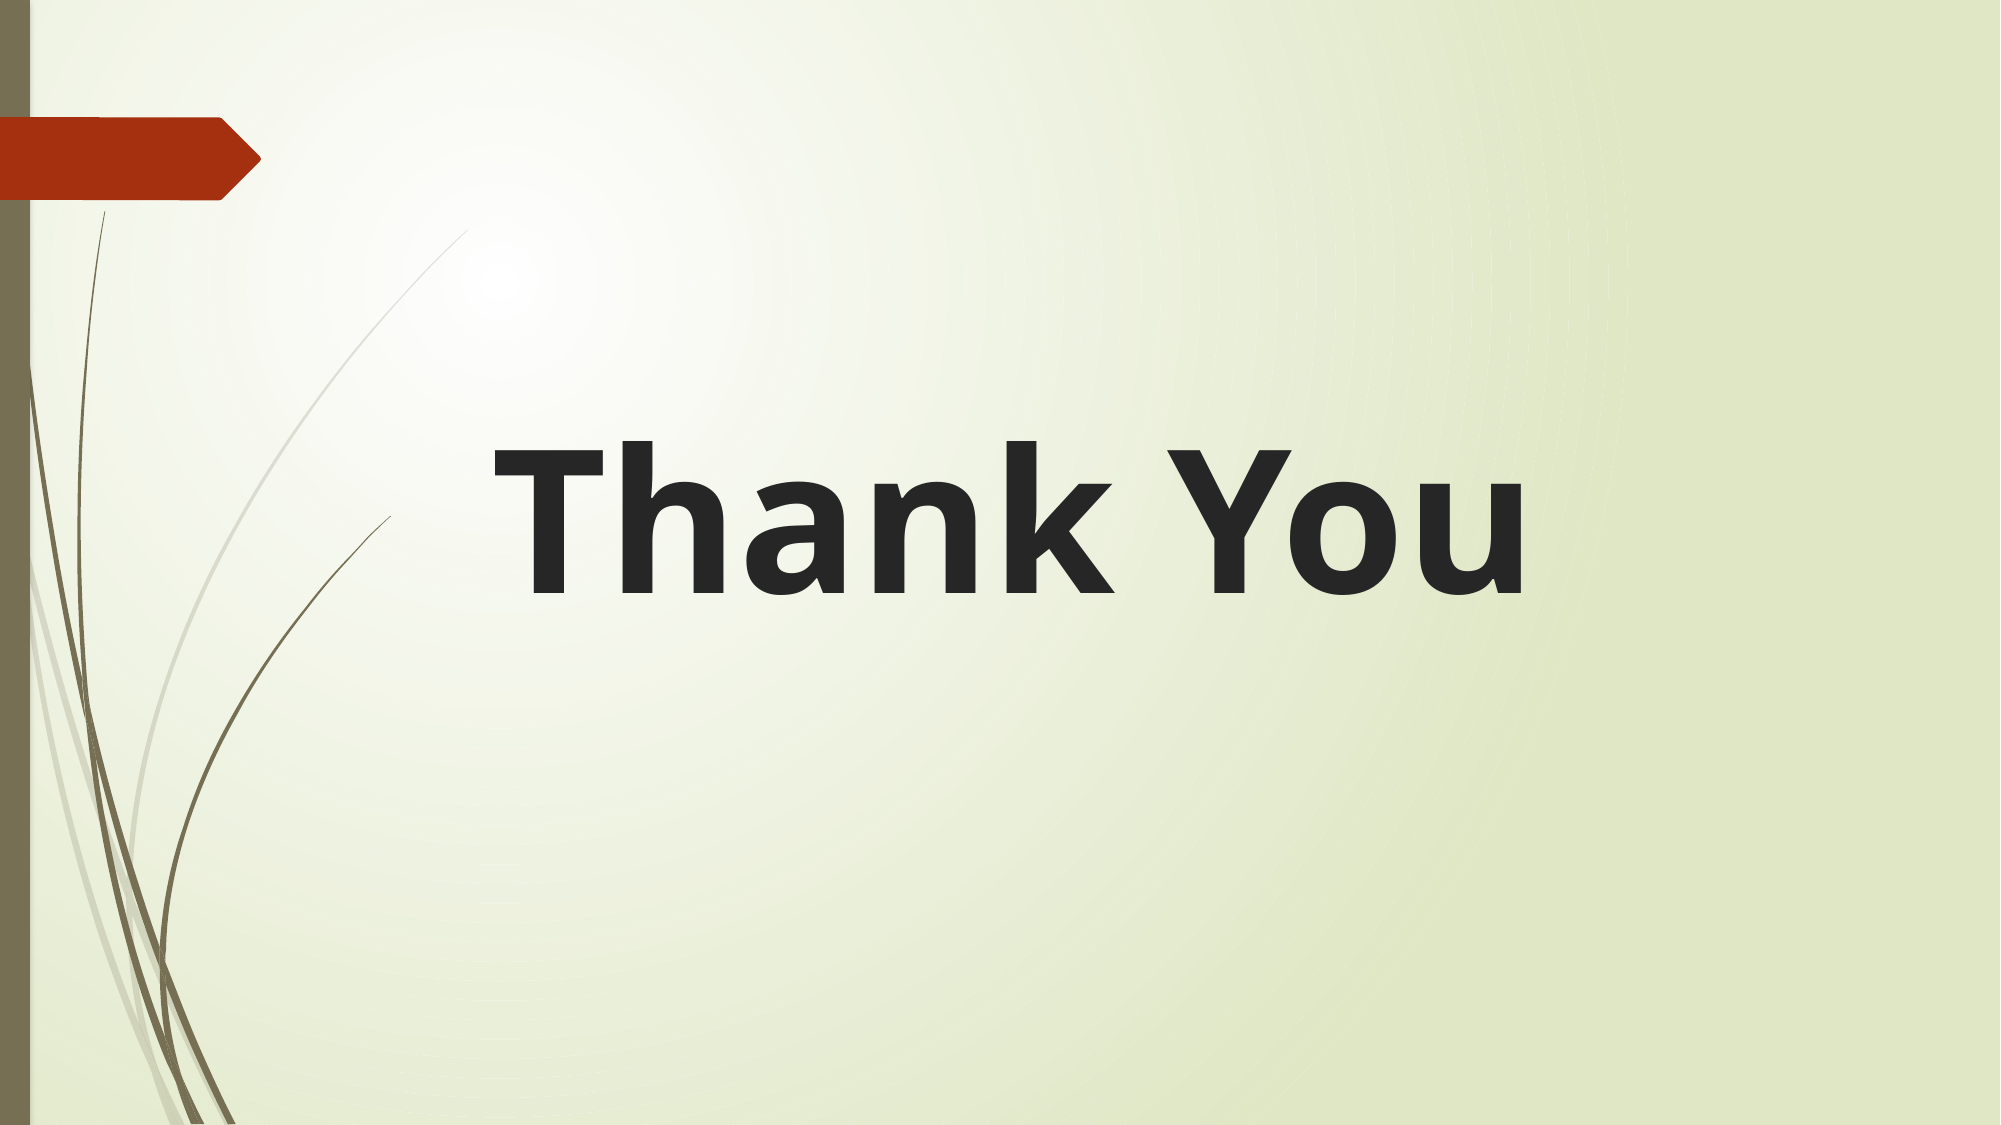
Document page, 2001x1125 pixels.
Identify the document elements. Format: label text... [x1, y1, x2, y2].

title Thank You [361, 385, 1668, 563]
